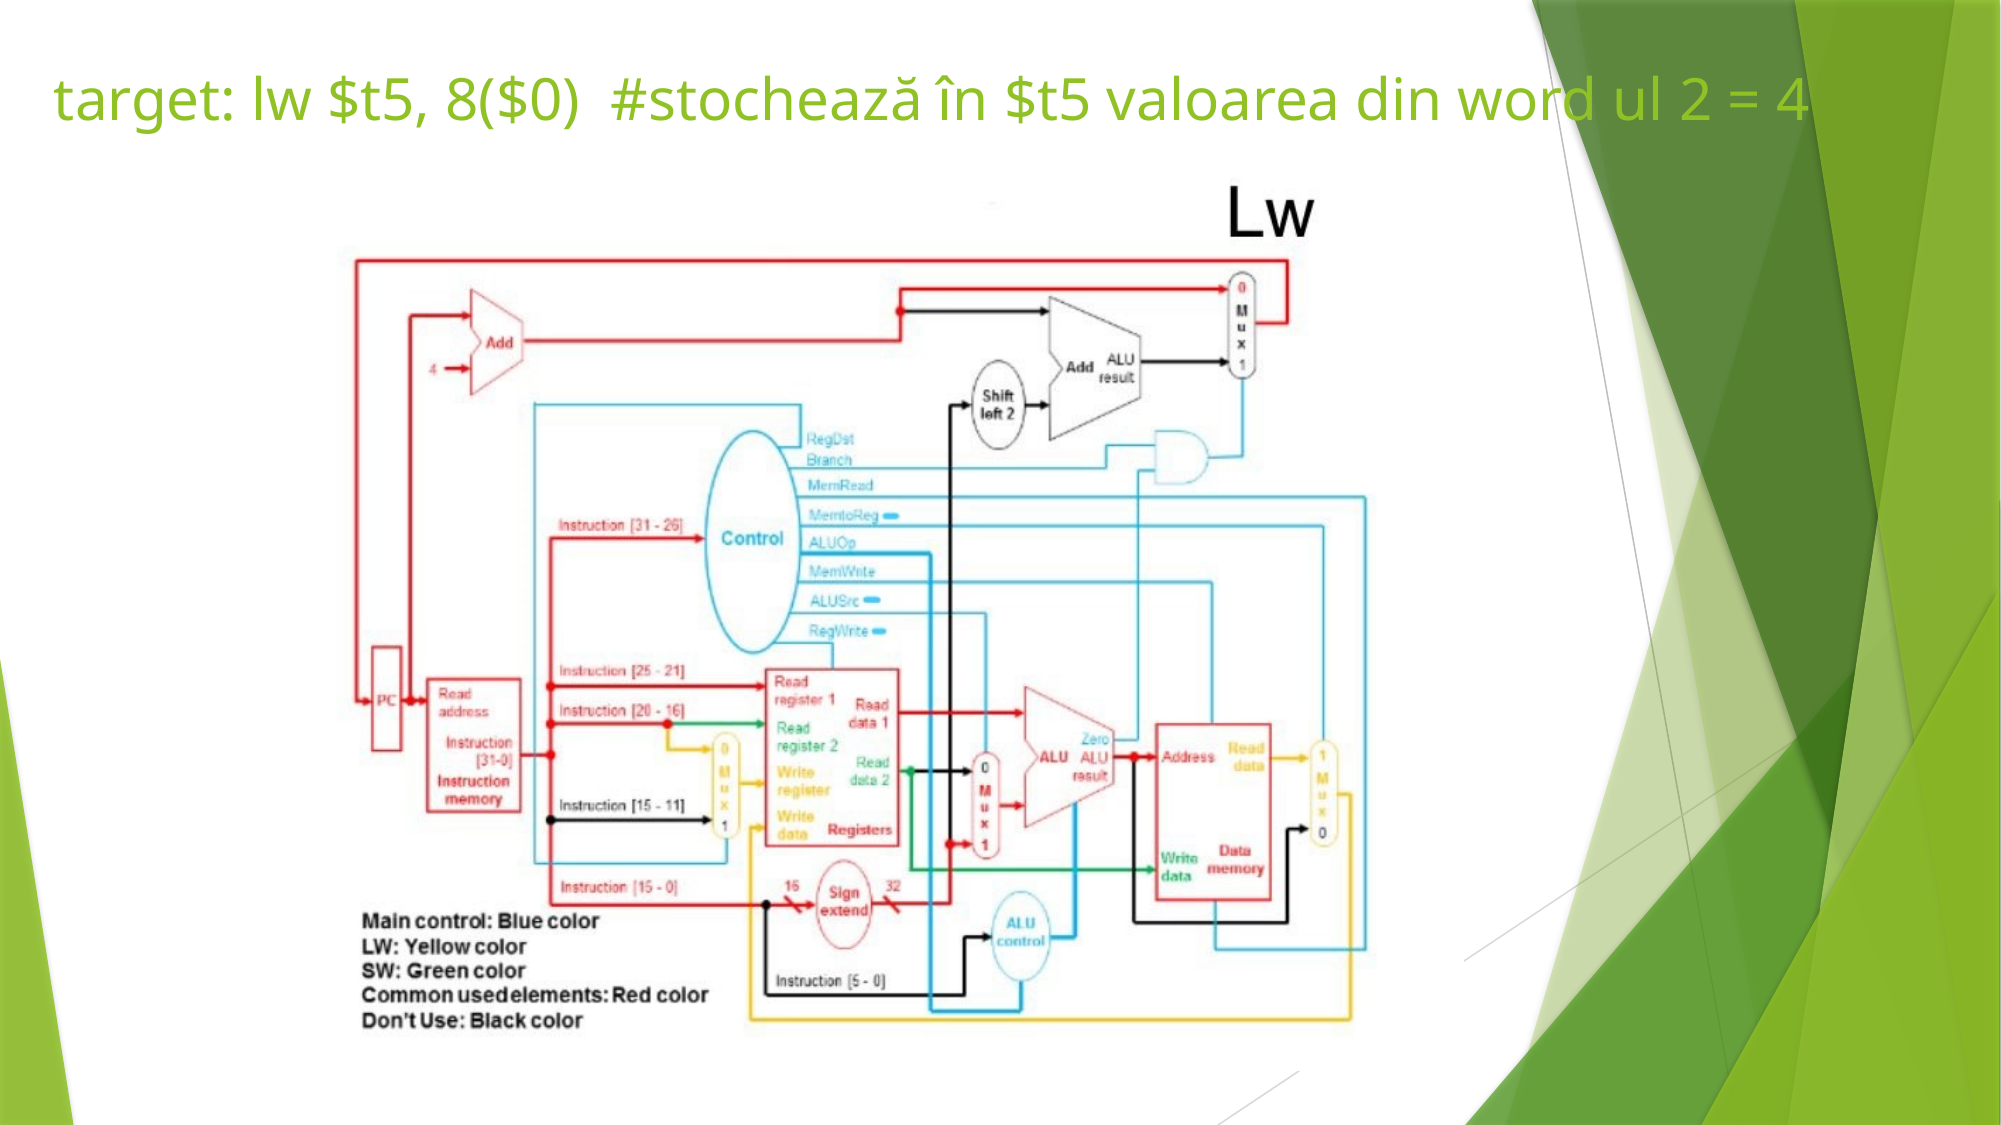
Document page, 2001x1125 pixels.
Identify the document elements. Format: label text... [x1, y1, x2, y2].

title target: lw $t5, 8($0) #stochează în $t5 valoarea din word ul 2 = 4 [39, 54, 1968, 156]
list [246, 155, 1465, 1072]
